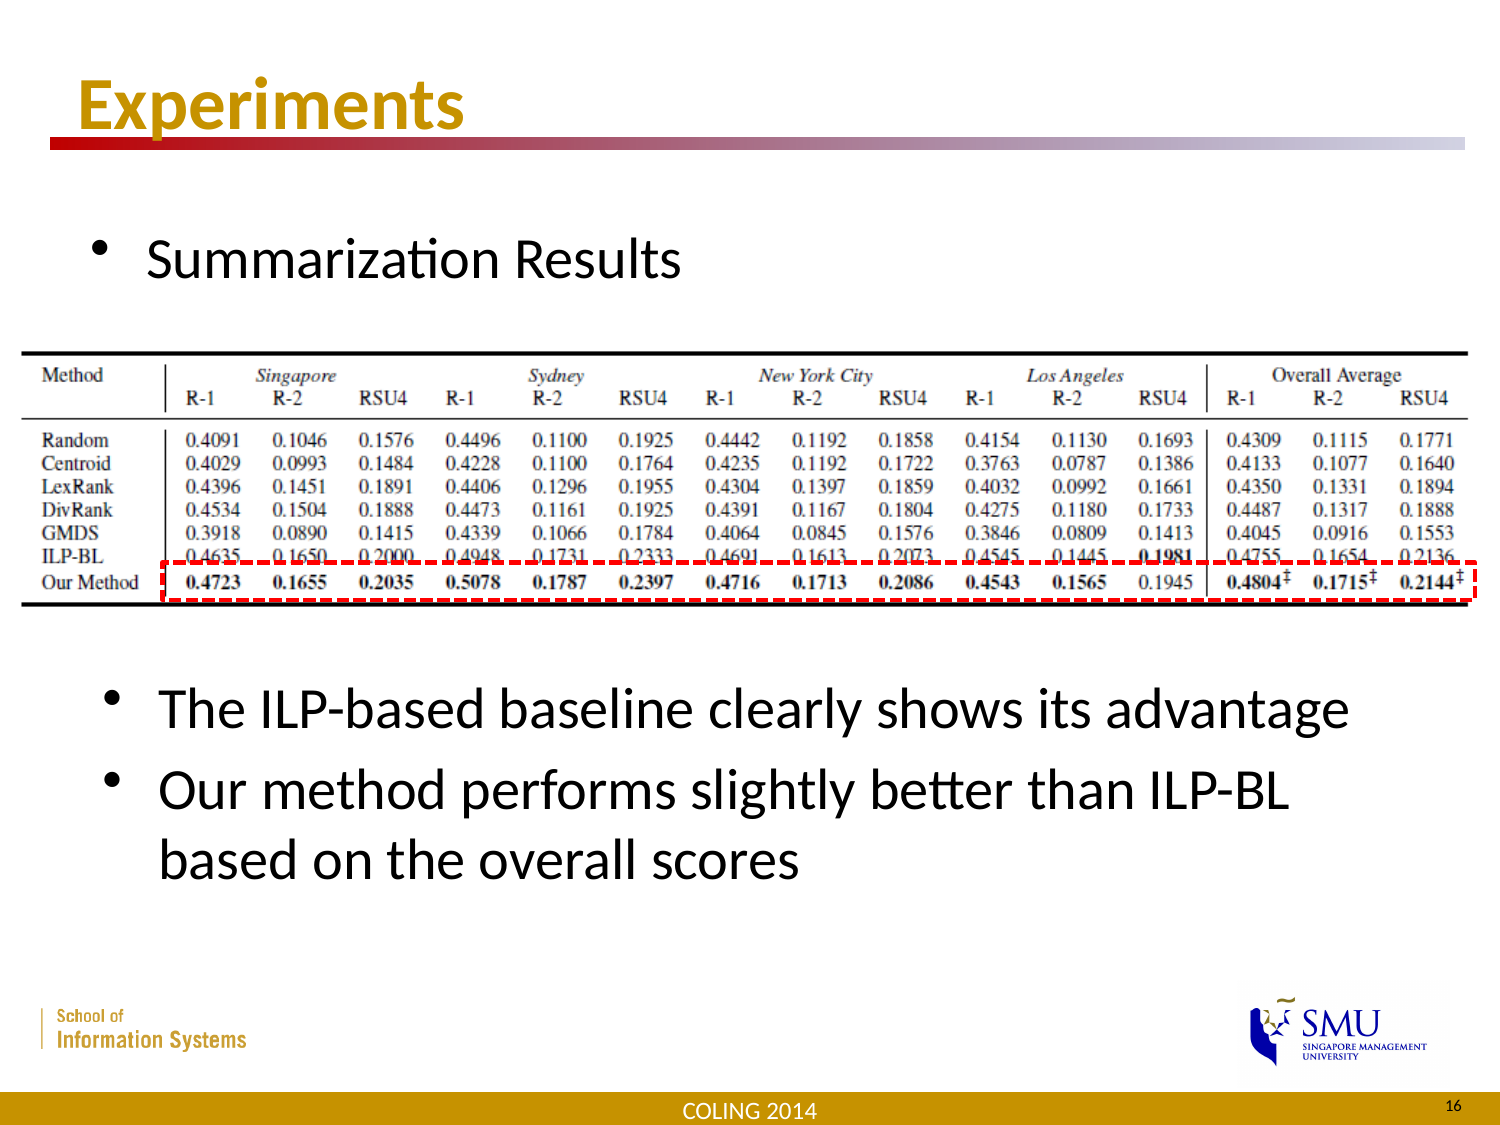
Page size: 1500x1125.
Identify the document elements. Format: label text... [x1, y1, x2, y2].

picture [0, 324, 1500, 634]
slide_number 16 [1264, 1087, 1478, 1125]
picture [24, 1000, 252, 1060]
text_box The ILP-based baseline clearly shows its advantage Our method performs slightly better than ILP-BL based on the overall scores [87, 662, 1438, 899]
list Summarization Results [75, 212, 1425, 323]
text_box COLING 2014 [512, 1087, 988, 1113]
picture [1237, 980, 1450, 1088]
title Experiments [62, 47, 1425, 153]
